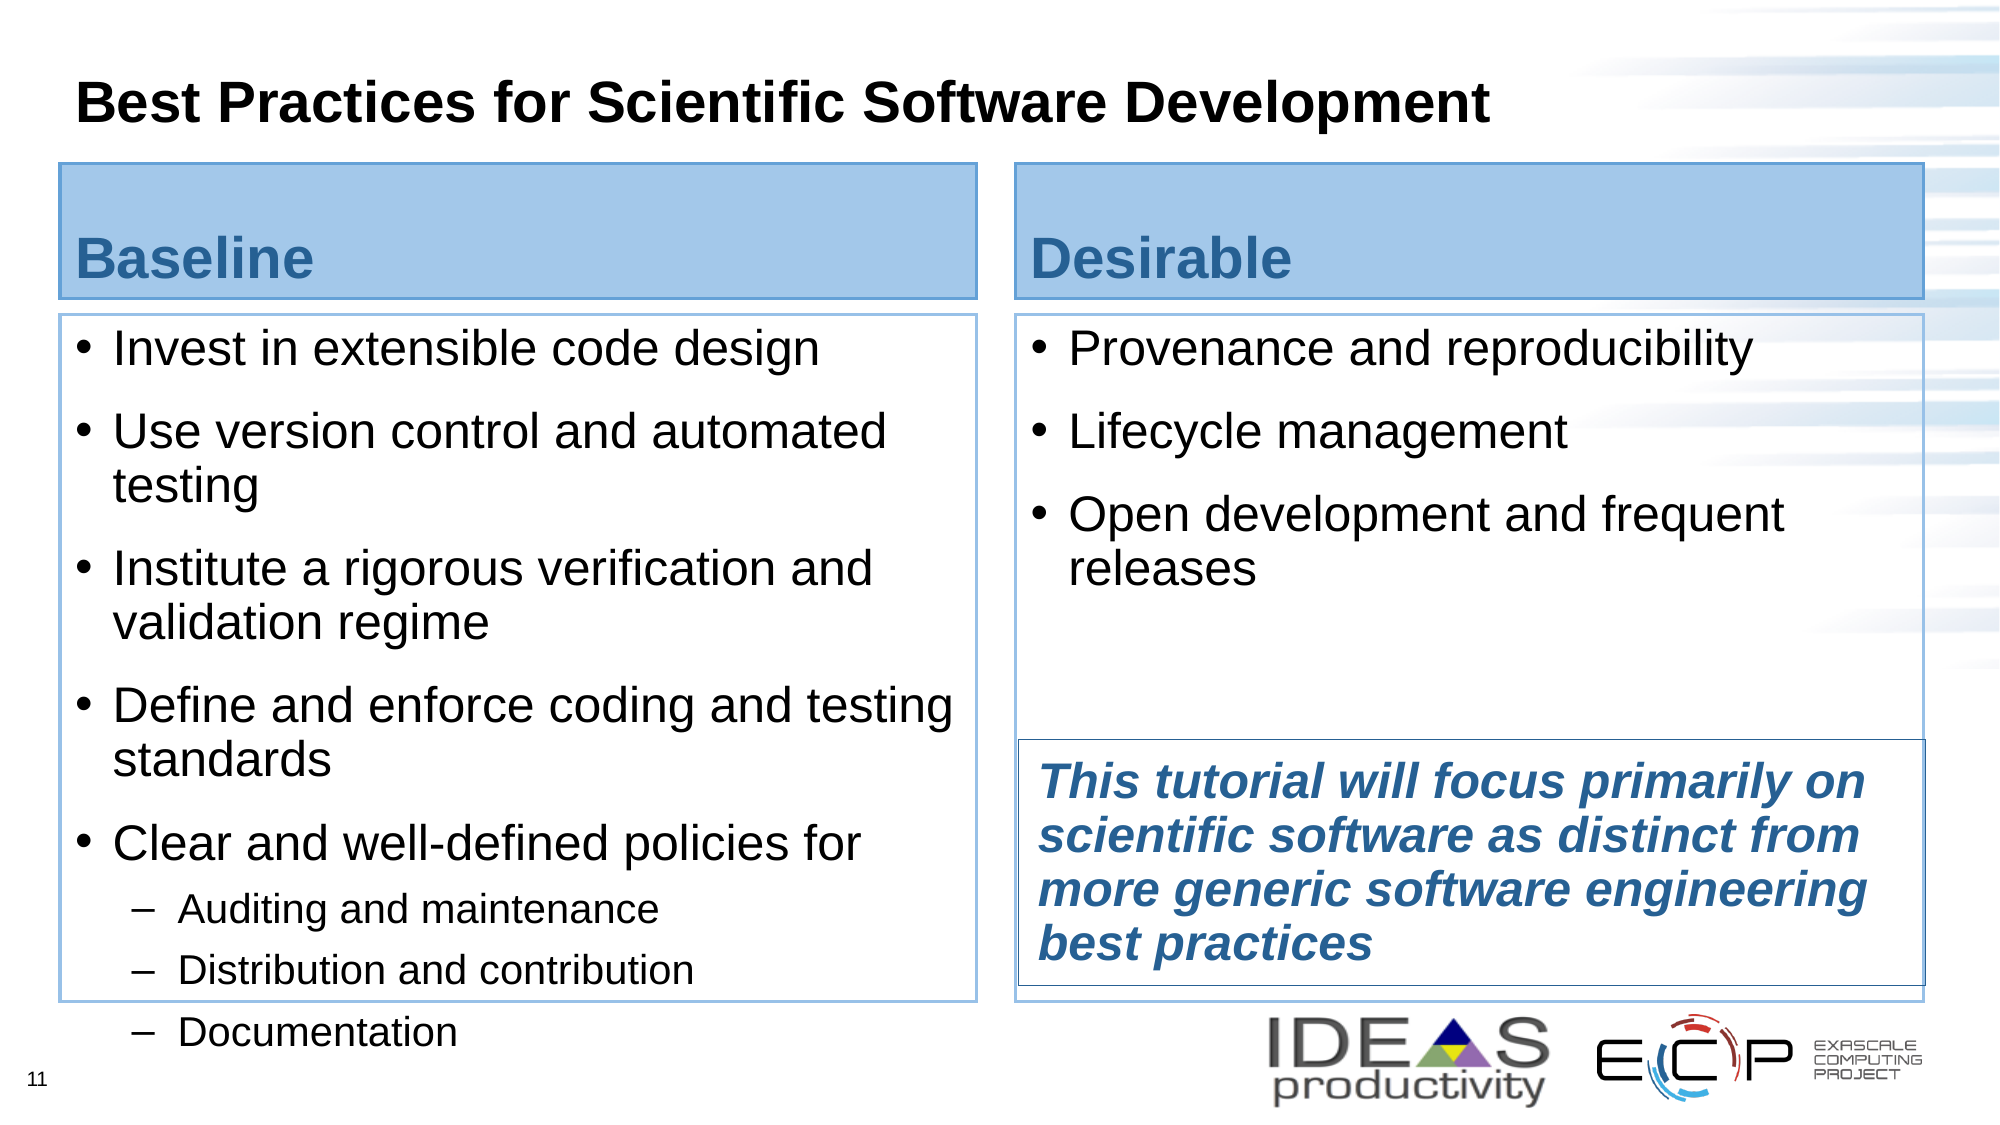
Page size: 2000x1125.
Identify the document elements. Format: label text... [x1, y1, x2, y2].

picture [1531, 0, 2000, 669]
picture [1597, 1014, 1922, 1102]
text_box This tutorial will focus primarily on scientific software as distinct from more generic software engineering best practices [1018, 739, 1926, 986]
picture [1257, 1009, 1560, 1115]
list Provenance and reproducibility Lifecycle management Open development and frequent releases [1014, 313, 1925, 1003]
list Invest in extensible code design Use version control and automated testing Institute a rigorous verification and validation regime Define and enforce coding and testing standards Clear and well-defined policies for Auditing and maintenance Distribution and contribution Documentation [58, 313, 978, 1003]
title Best Practices for Scientific Software Development [59, 67, 1927, 152]
list Baseline [58, 162, 978, 300]
list Desirable [1014, 162, 1925, 300]
